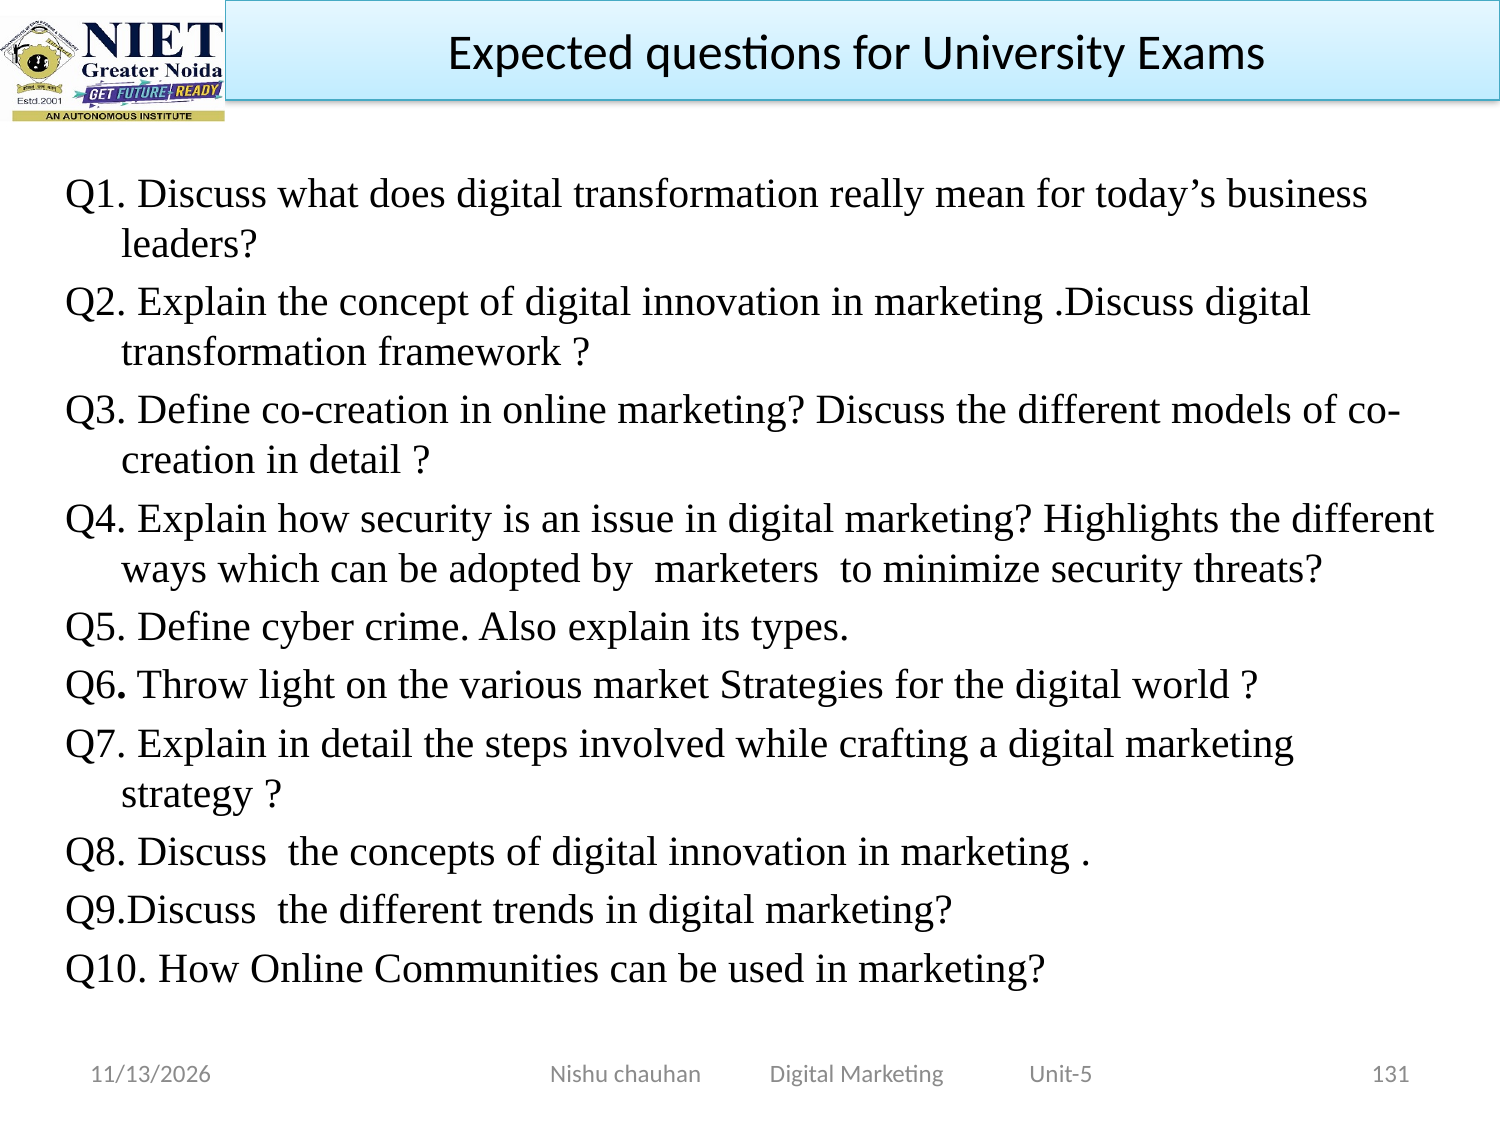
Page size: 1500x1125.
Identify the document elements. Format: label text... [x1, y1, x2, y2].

footer Nishu chauhan Digital Marketing Unit-5 [412, 1042, 1074, 1103]
slide_number 28-May-24 [75, 1042, 412, 1103]
list Q1. Discuss what does digital transformation really mean for today’s business leaders? Q2. Explain the concept of digital innovation in marketing .Discuss digital transformation framework ? Q3. Define co-creation in online marketing? Discuss the different models of co-creation in detail ? Q4. Explain how security is an issue in digital marketing? Highlights the different ways which can be adopted by marketers to minimize security threats? Q5. Define cyber crime. Also explain its types. Q6. Throw light on the various market Strategies for the digital world ? Q7. Explain in detail the steps involved while crafting a digital marketing strategy ? Q8. Discuss the concepts of digital innovation in marketing . Q9.Discuss the different trends in digital marketing? Q10. How Online Communities can be used in marketing? [50, 157, 1475, 775]
text_box Expected questions for University Exams [226, 0, 1500, 101]
picture [0, 0, 226, 151]
slide_number 131 [1074, 1042, 1425, 1103]
